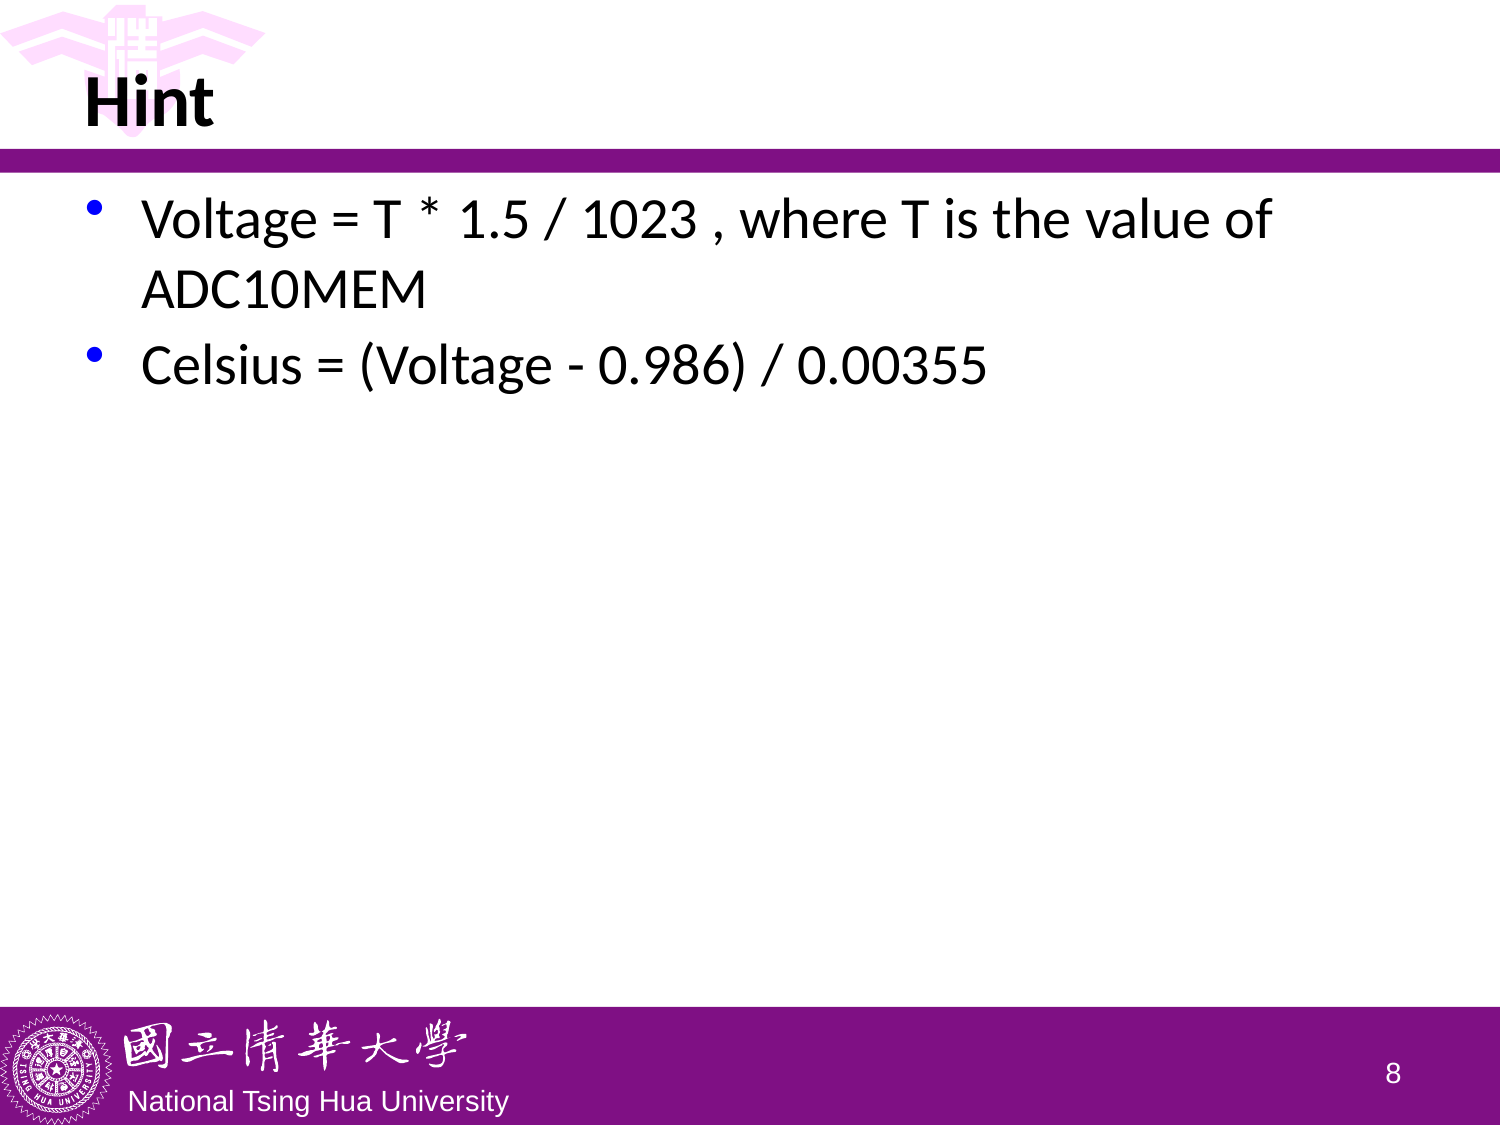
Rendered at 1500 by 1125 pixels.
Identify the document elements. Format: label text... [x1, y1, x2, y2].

title Hint [69, 37, 1436, 149]
list Voltage = T * 1.5 / 1023 , where T is the value of ADC10MEM Celsius = (Voltage - 0.986) / 0.00355 [69, 172, 1436, 1000]
slide_number 7 [1104, 1021, 1417, 1097]
